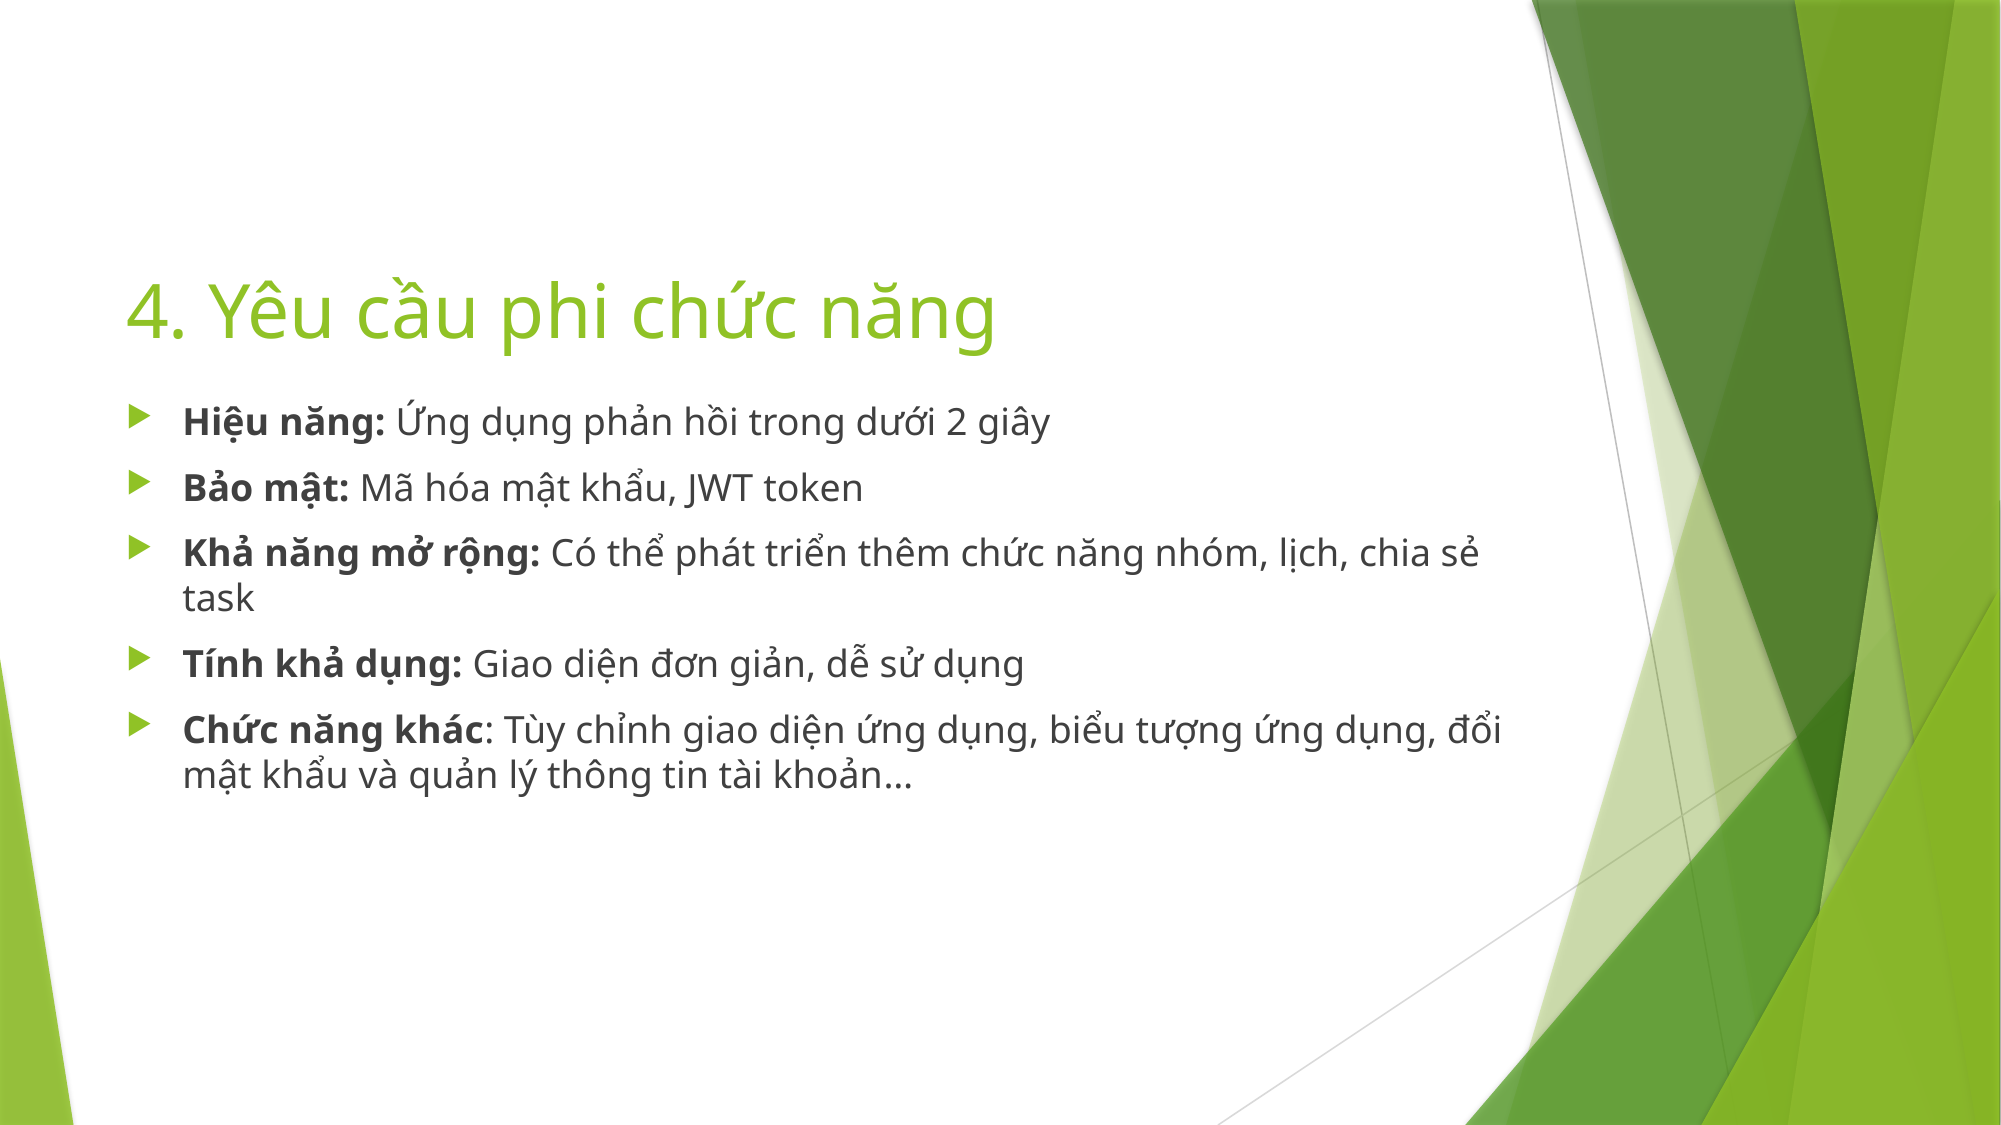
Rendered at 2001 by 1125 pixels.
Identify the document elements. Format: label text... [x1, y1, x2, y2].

list Hiệu năng: Ứng dụng phản hồi trong dưới 2 giây Bảo mật: Mã hóa mật khẩu, JWT token Khả năng mở rộng: Có thể phát triển thêm chức năng nhóm, lịch, chia sẻ task Tính khả dụng: Giao diện đơn giản, dễ sử dụng Chức năng khác: Tùy chỉnh giao diện ứng dụng, biểu tượng ứng dụng, đổi mật khẩu và quản lý thông tin tài khoản… [111, 390, 1522, 1027]
title 4. Yêu cầu phi chức năng [111, 256, 1522, 390]
